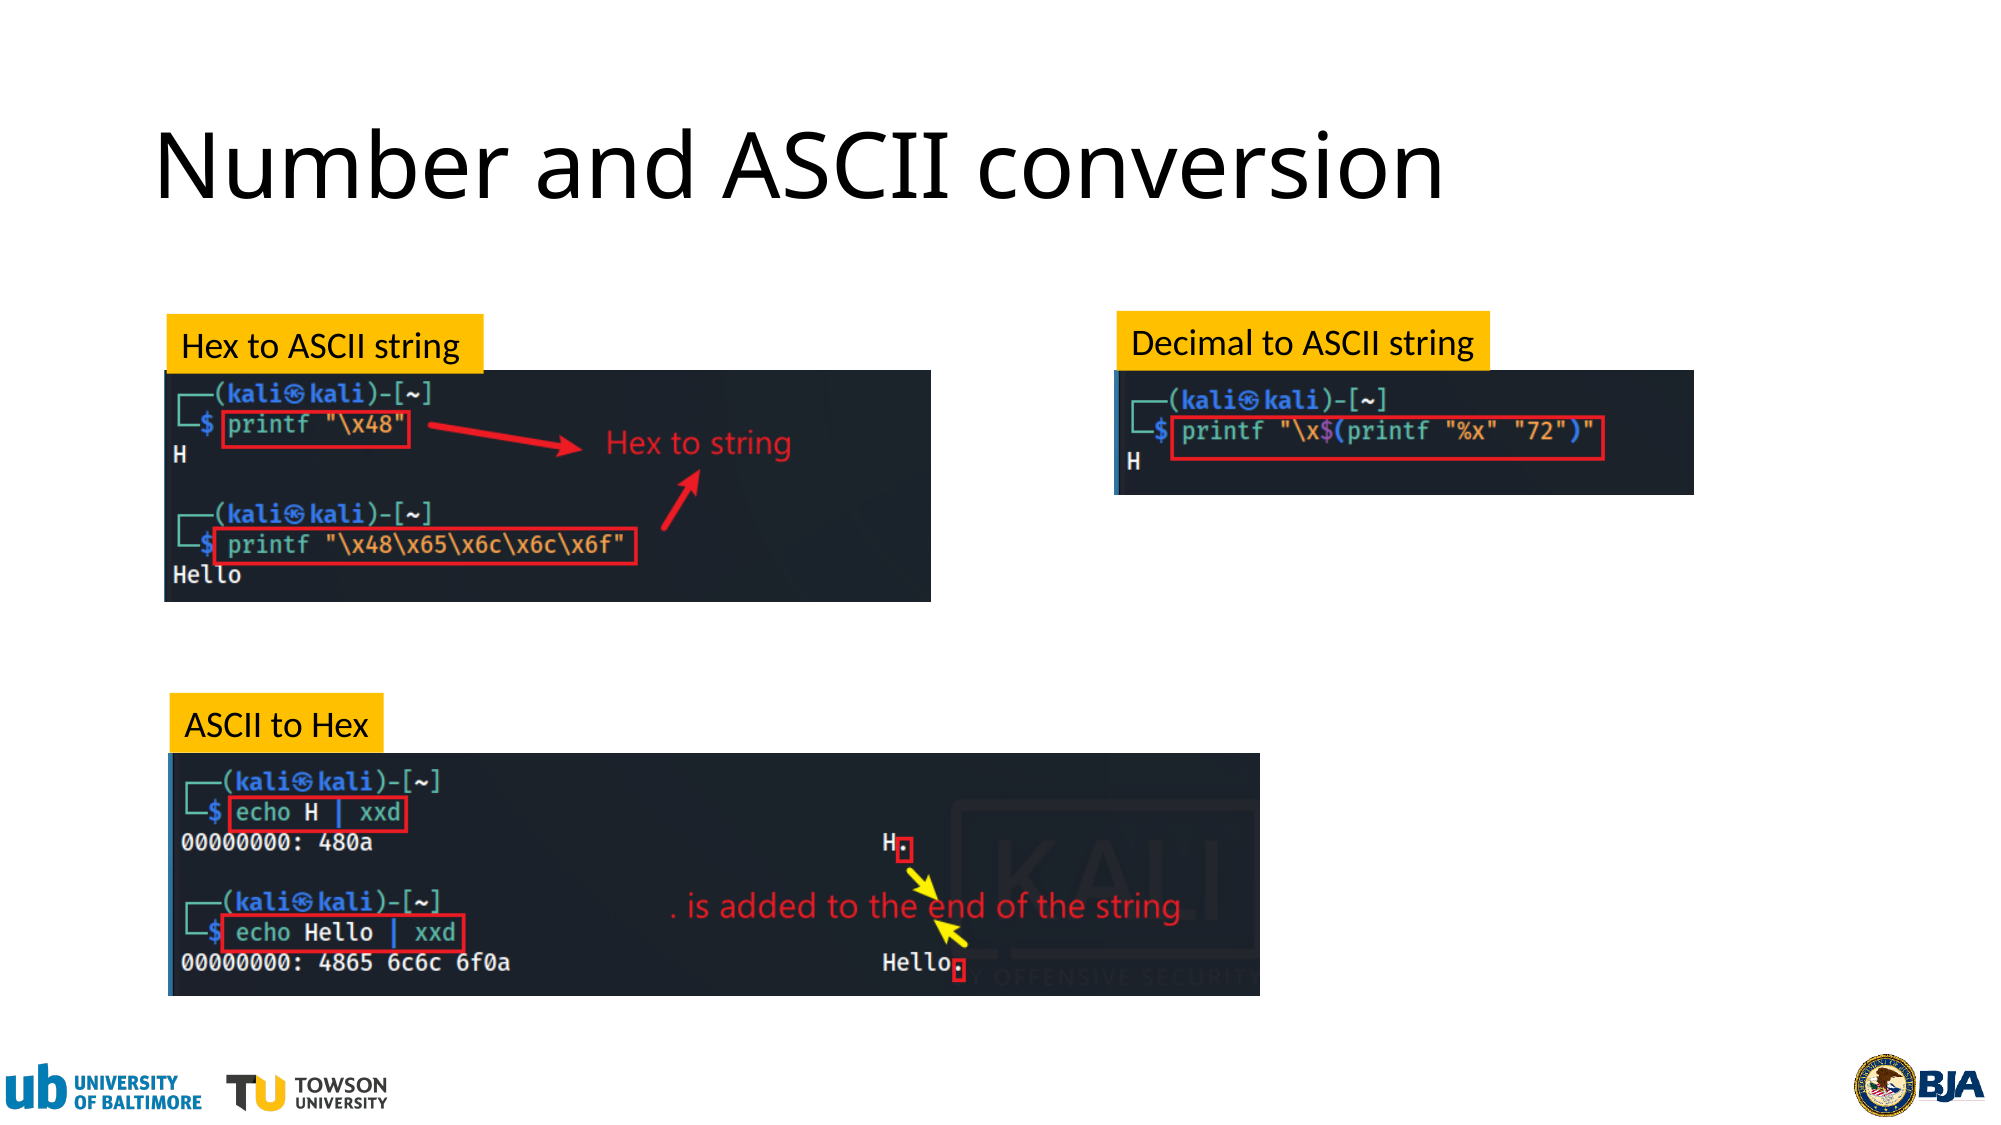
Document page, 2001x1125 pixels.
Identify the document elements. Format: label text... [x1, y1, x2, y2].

picture [1854, 1054, 1986, 1117]
title Number and ASCII conversion [137, 59, 1863, 278]
picture [1114, 370, 1694, 495]
text_box ASCII to Hex [169, 692, 384, 753]
text_box Hex to ASCII string [166, 313, 484, 370]
picture [168, 753, 1260, 997]
text_box Decimal to ASCII string [1116, 310, 1491, 370]
picture [164, 370, 931, 602]
picture [0, 1031, 407, 1125]
